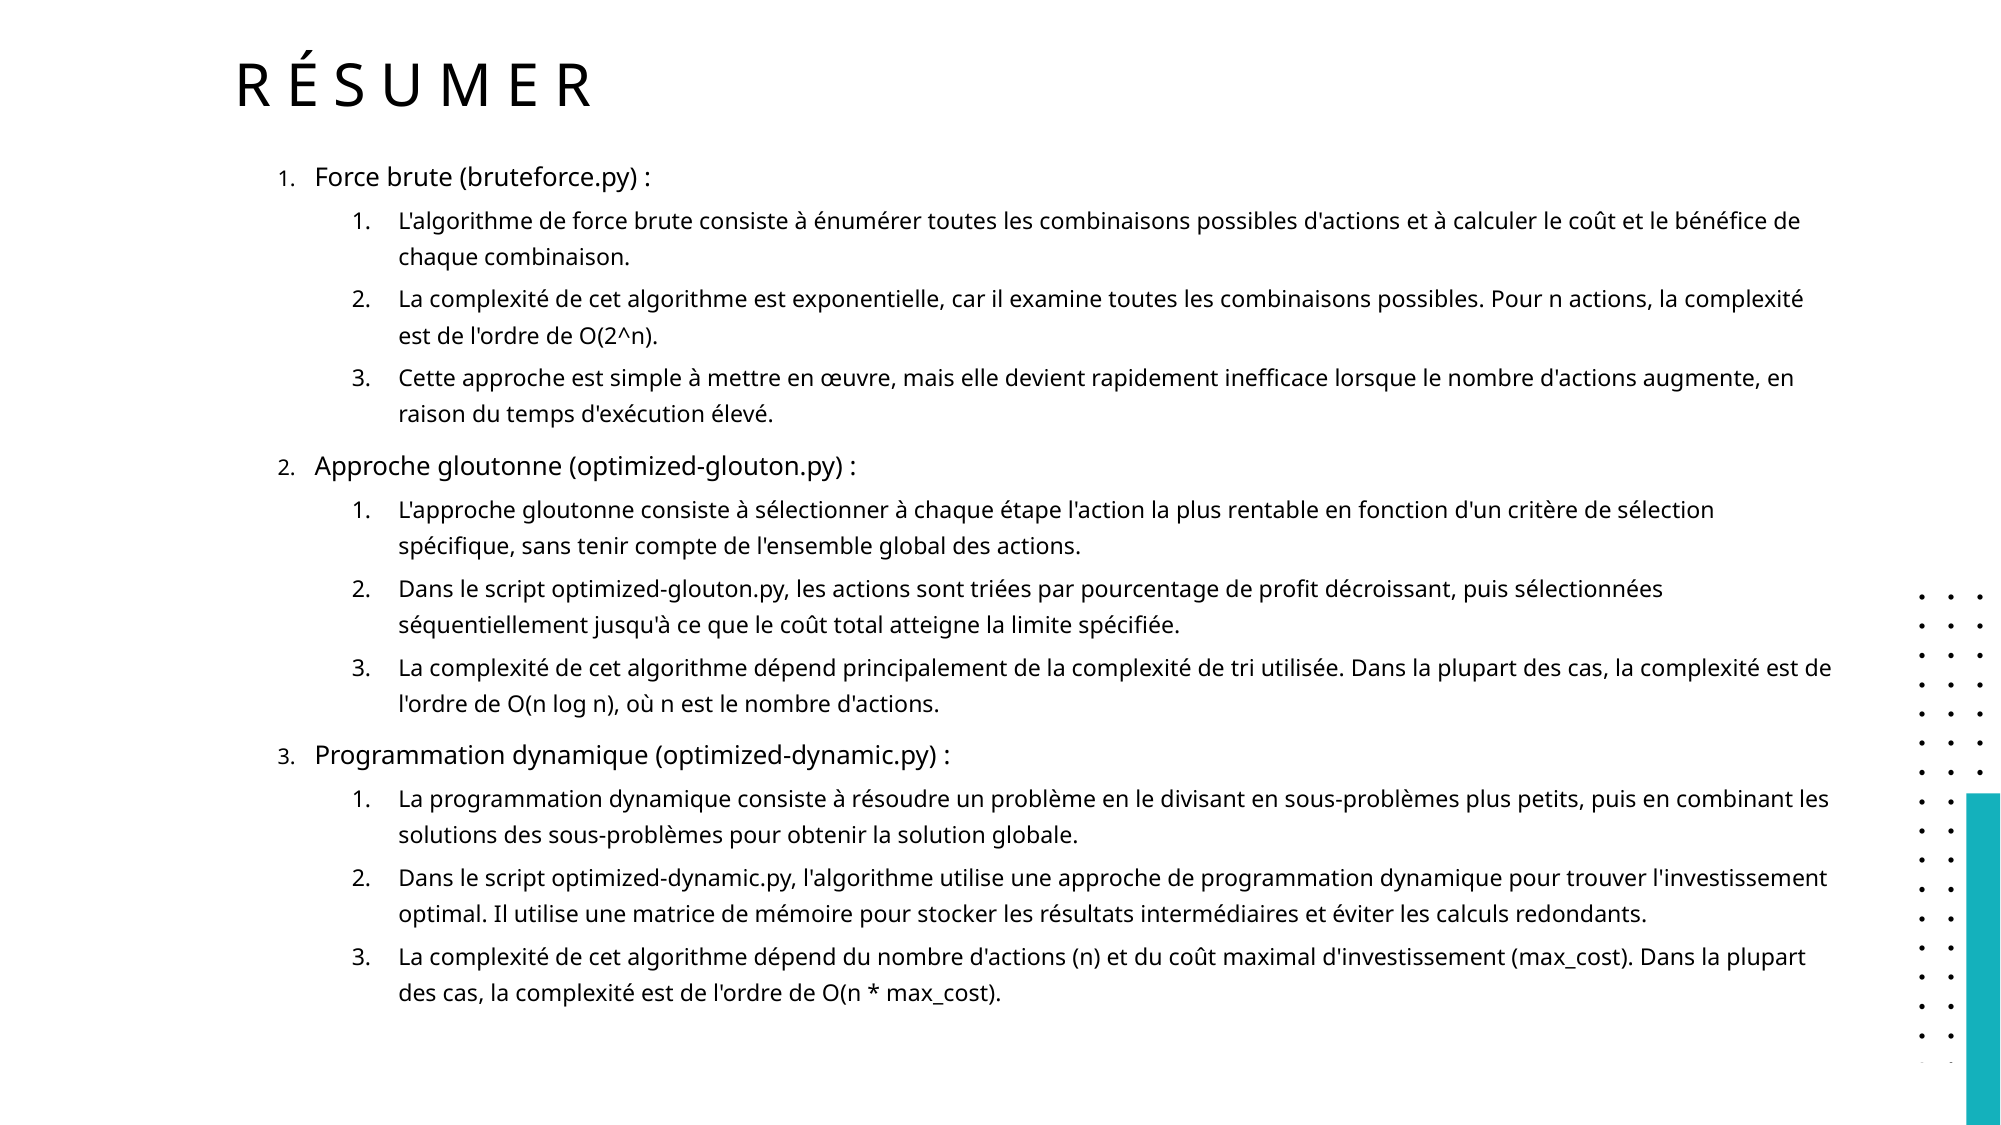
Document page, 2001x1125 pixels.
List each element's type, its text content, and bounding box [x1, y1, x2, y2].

picture [1907, 582, 1994, 1064]
list Force brute (bruteforce.py) : L'algorithme de force brute consiste à énumérer toutes les combinaisons possibles d'actions et à calculer le coût et le bénéfice de chaque combinaison. La complexité de cet algorithme est exponentielle, car il examine toutes les combinaisons possibles. Pour n actions, la complexité est de l'ordre de O(2^n). Cette approche est simple à mettre en œuvre, mais elle devient rapidement inefficace lorsque le nombre d'actions augmente, en raison du temps d'exécution élevé. Approche gloutonne (optimized-glouton.py) : L'approche gloutonne consiste à sélectionner à chaque étape l'action la plus rentable en fonction d'un critère de sélection spécifique, sans tenir compte de l'ensemble global des actions. Dans le script optimized-glouton.py, les actions sont triées par pourcentage de profit décroissant, puis sélectionnées séquentiellement jusqu'à ce que le coût total atteigne la limite spécifiée. La complexité de cet algorithme dépend principalement de la complexité de tri utilisée. Dans la plupart des cas, la complexité est de l'ordre de O(n log n), où n est le nombre d'actions. Programmation dynamique (optimized-dynamic.py) : La programmation dynamique consiste à résoudre un problème en le divisant en sous-problèmes plus petits, puis en combinant les solutions des sous-problèmes pour obtenir la solution globale. Dans le script optimized-dynamic.py, l'algorithme utilise une approche de programmation dynamique pour trouver l'investissement optimal. Il utilise une matrice de mémoire pour stocker les résultats intermédiaires et éviter les calculs redondants. La complexité de cet algorithme dépend du nombre d'actions (n) et du coût maximal d'investissement (max_cost). Dans la plupart des cas, la complexité est de l'ordre de O(n * max_cost). [262, 143, 1851, 1041]
title Résumer [220, 25, 1416, 126]
